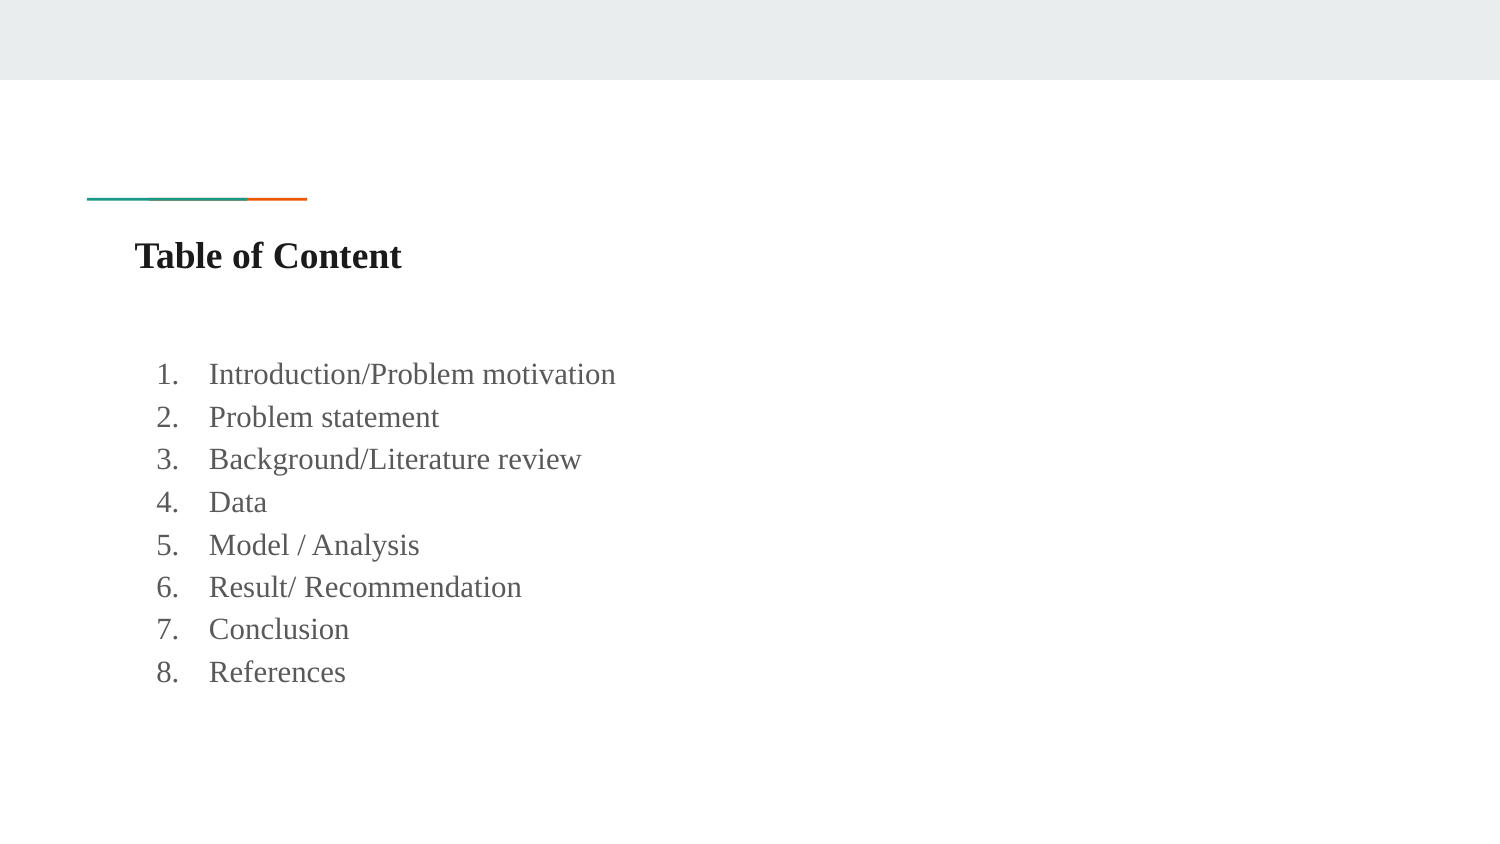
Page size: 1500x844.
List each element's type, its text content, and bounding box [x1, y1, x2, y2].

list Introduction/Problem motivation Problem statement Background/Literature review Data Model / Analysis Result/ Recommendation Conclusion References [119, 333, 1381, 705]
title Table of Content [119, 216, 1381, 305]
